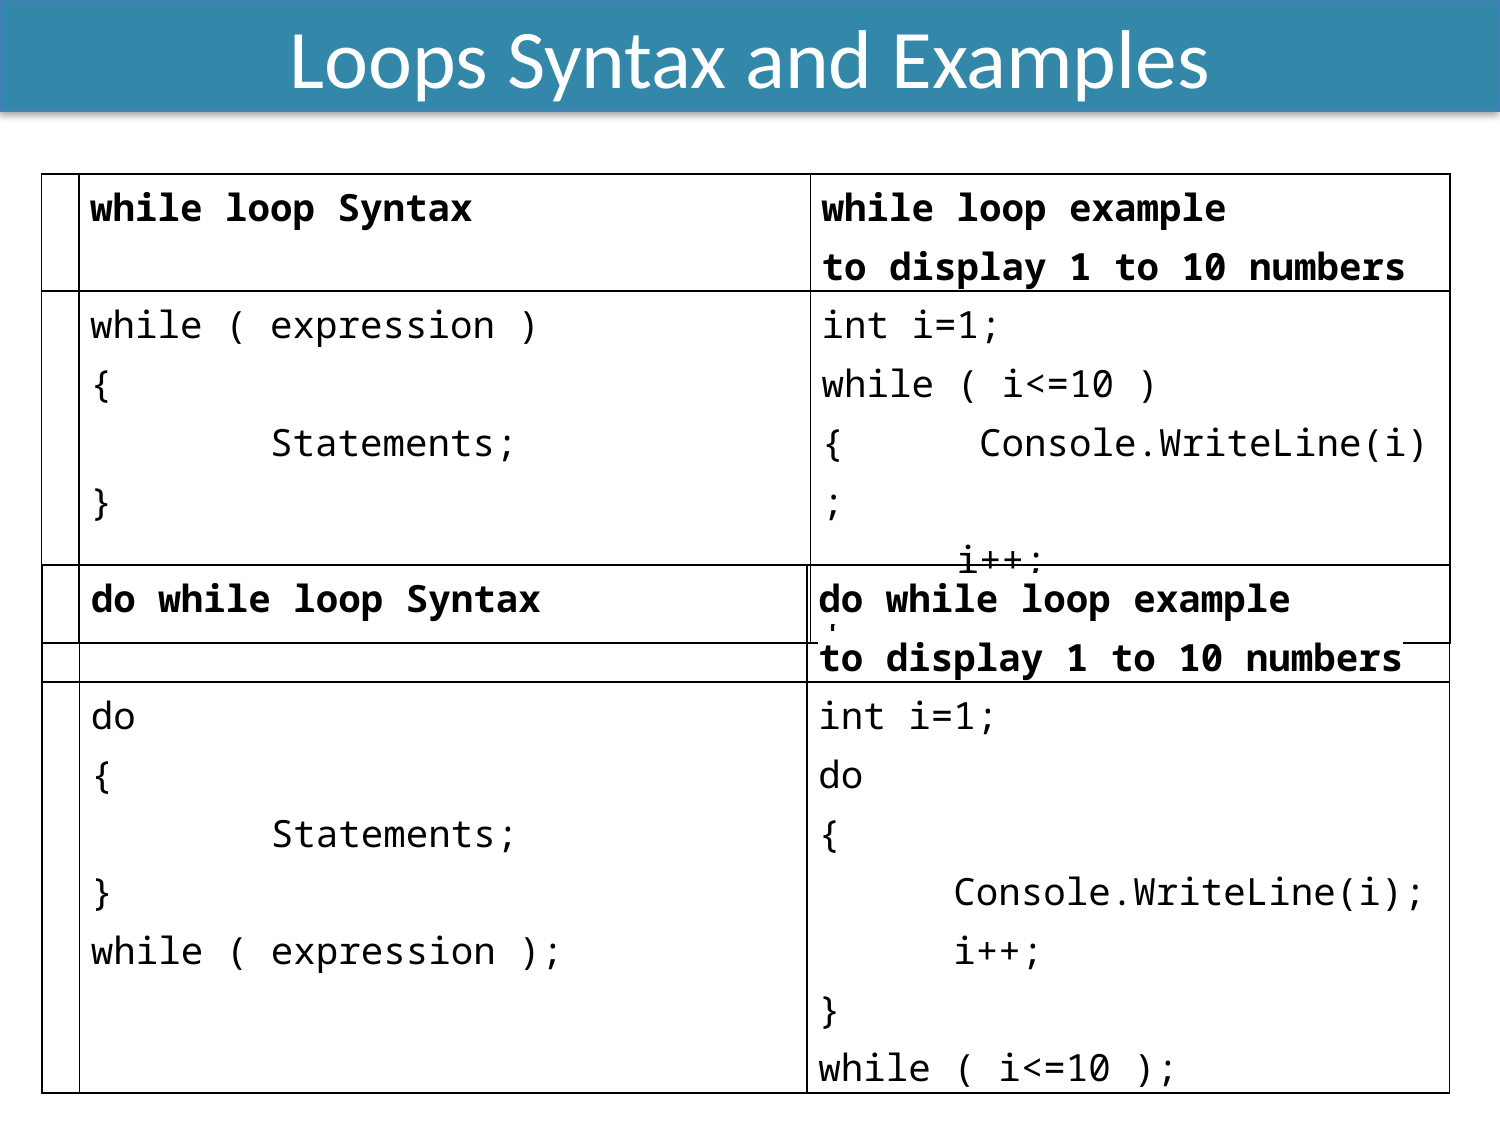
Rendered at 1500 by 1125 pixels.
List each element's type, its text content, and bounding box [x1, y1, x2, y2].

table_header while loop Syntax [80, 175, 810, 290]
table_cell while ( expression ) { Statements; } [80, 292, 810, 564]
table_cell [43, 683, 79, 1092]
table_cell [42, 292, 78, 564]
table_header do while loop example to display 1 to 10 numbers [808, 566, 1449, 681]
table_cell int i=1; do { Console.WriteLine(i); i++; } while ( i<=10 ); [808, 683, 1449, 1092]
table_cell do { Statements; } while ( expression ); [80, 683, 806, 1092]
table_cell int i=1; while ( i<=10 ) { Console.WriteLine(i); i++; } [811, 292, 1449, 564]
table_header [42, 175, 78, 290]
table_header [43, 566, 79, 681]
table_header while loop example to display 1 to 10 numbers [811, 175, 1449, 290]
table_header do while loop Syntax [80, 566, 806, 681]
text_box Loops Syntax and Examples [0, 0, 1500, 112]
